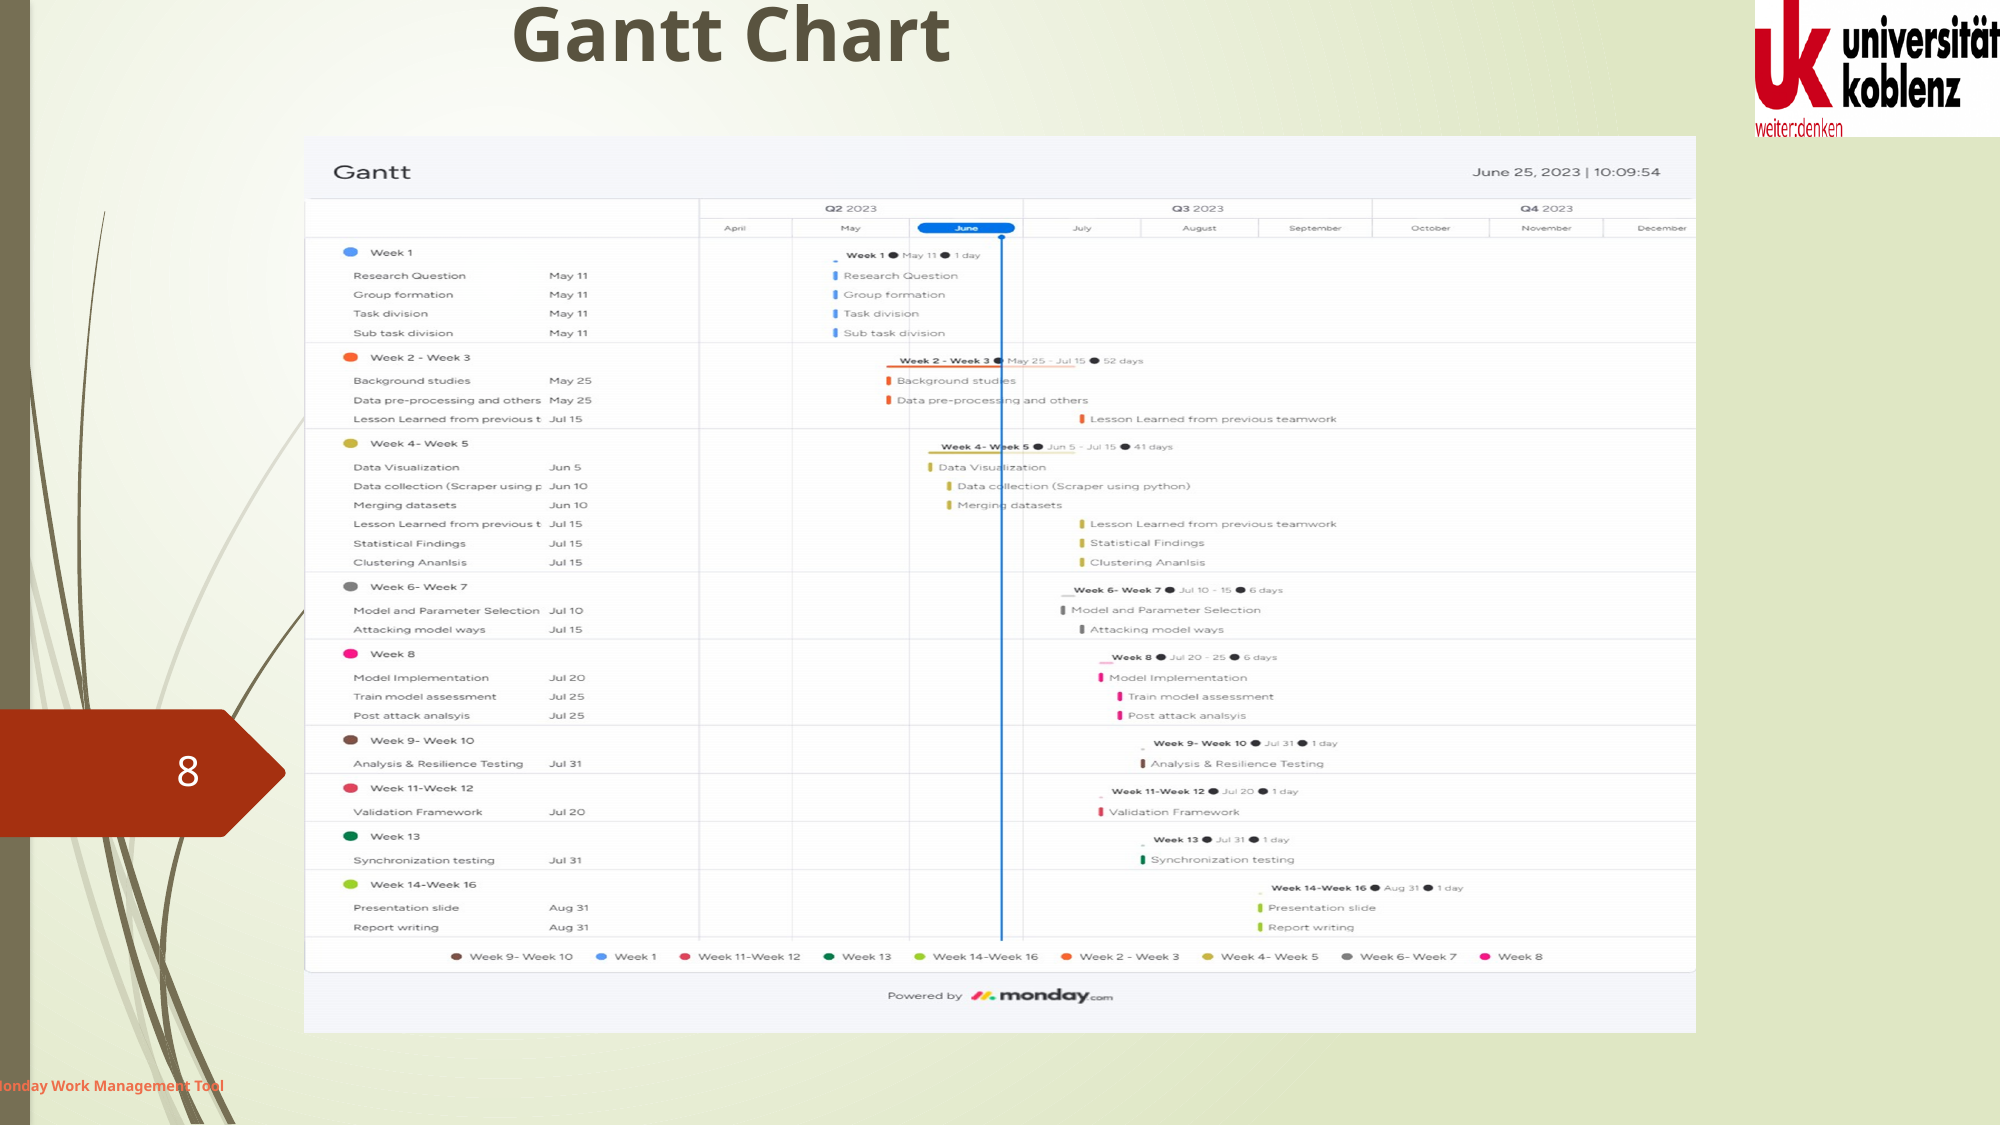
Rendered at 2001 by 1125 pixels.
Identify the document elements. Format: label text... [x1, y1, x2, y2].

slide_number 8 [87, 743, 216, 803]
picture [1754, 0, 2000, 137]
title Gantt Chart [495, 35, 1217, 85]
picture [303, 136, 1696, 1034]
text_box Monday Work Management Tool [0, 1053, 468, 1103]
